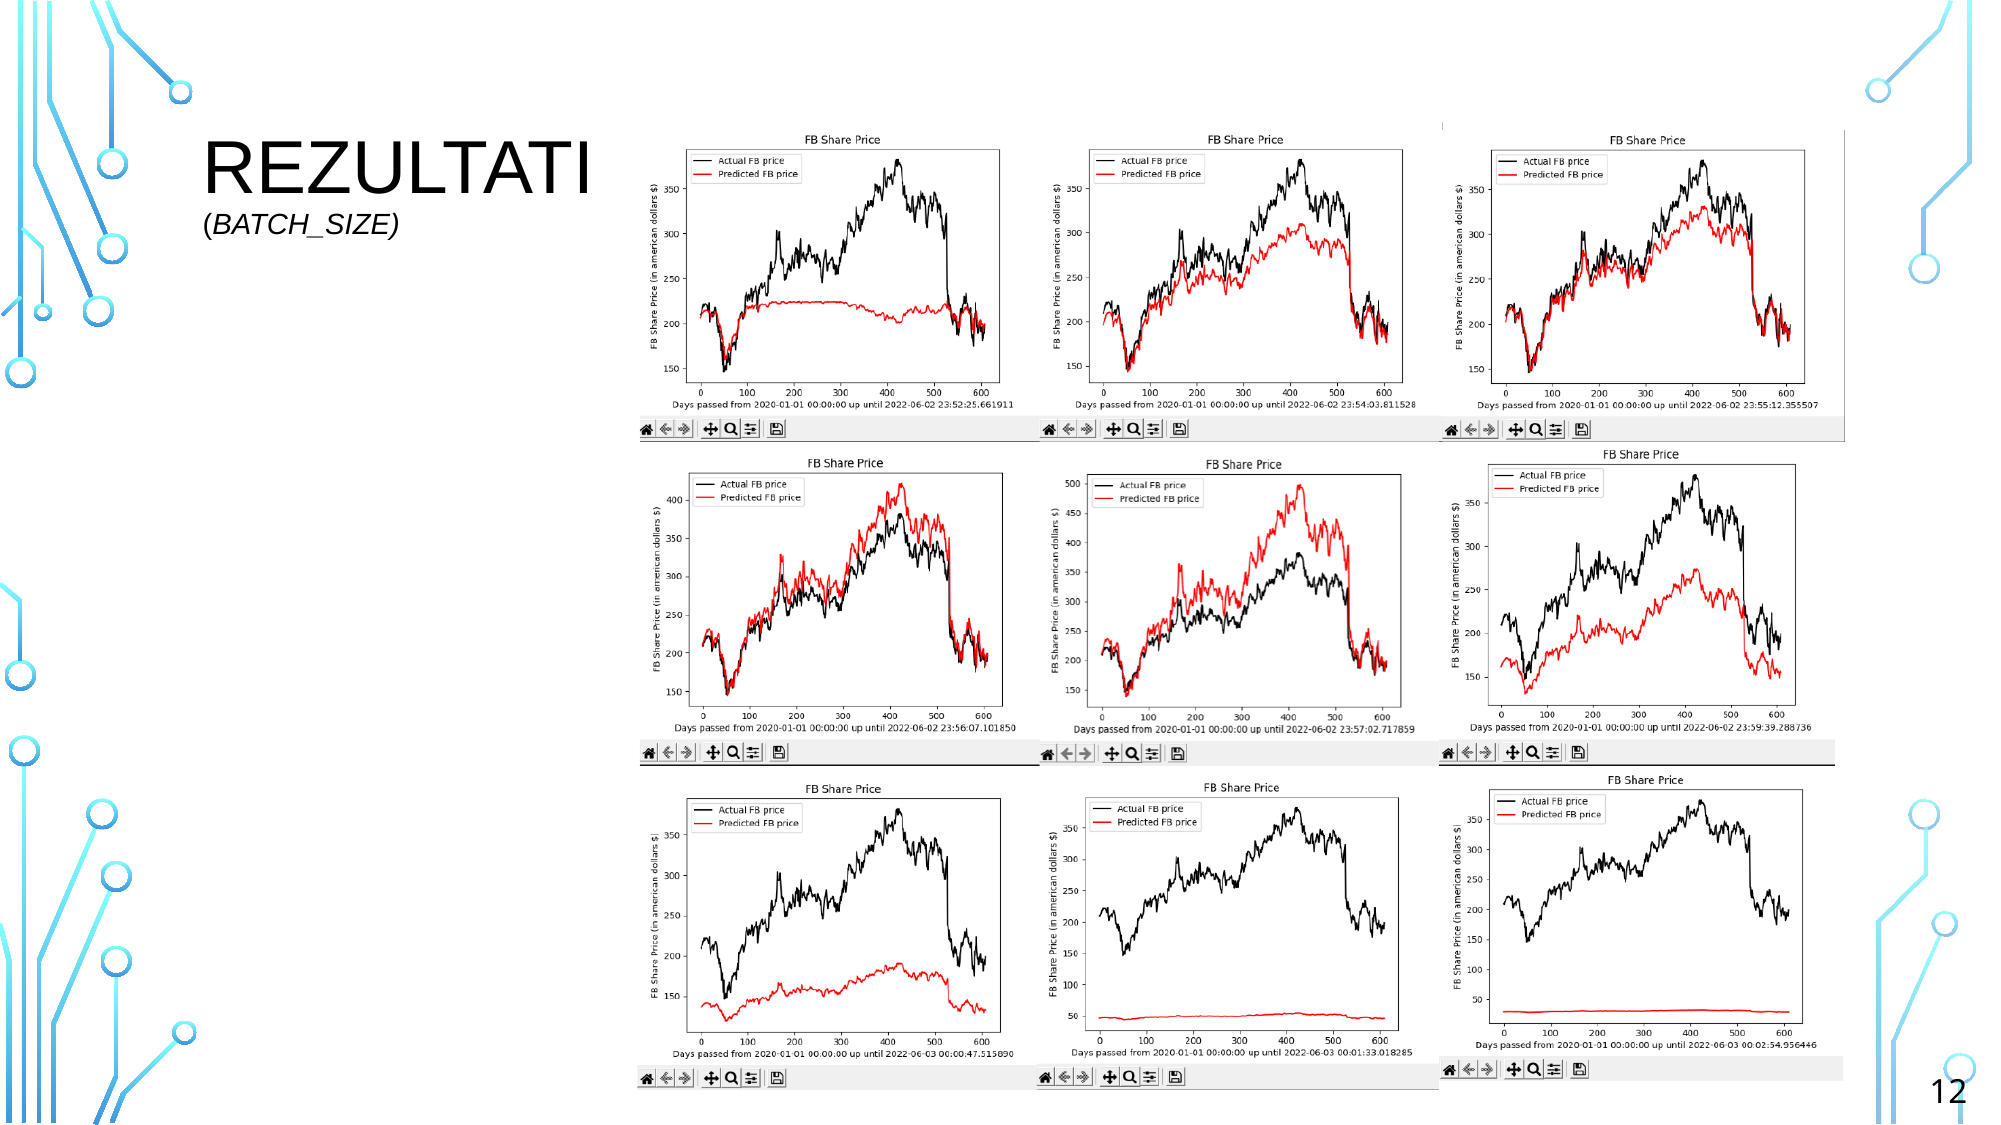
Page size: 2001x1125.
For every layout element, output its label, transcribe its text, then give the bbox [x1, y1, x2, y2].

title Rezultati (Batch_size) [187, 63, 1813, 307]
text_box 12 [1896, 1054, 2000, 1125]
picture [637, 113, 1846, 1090]
